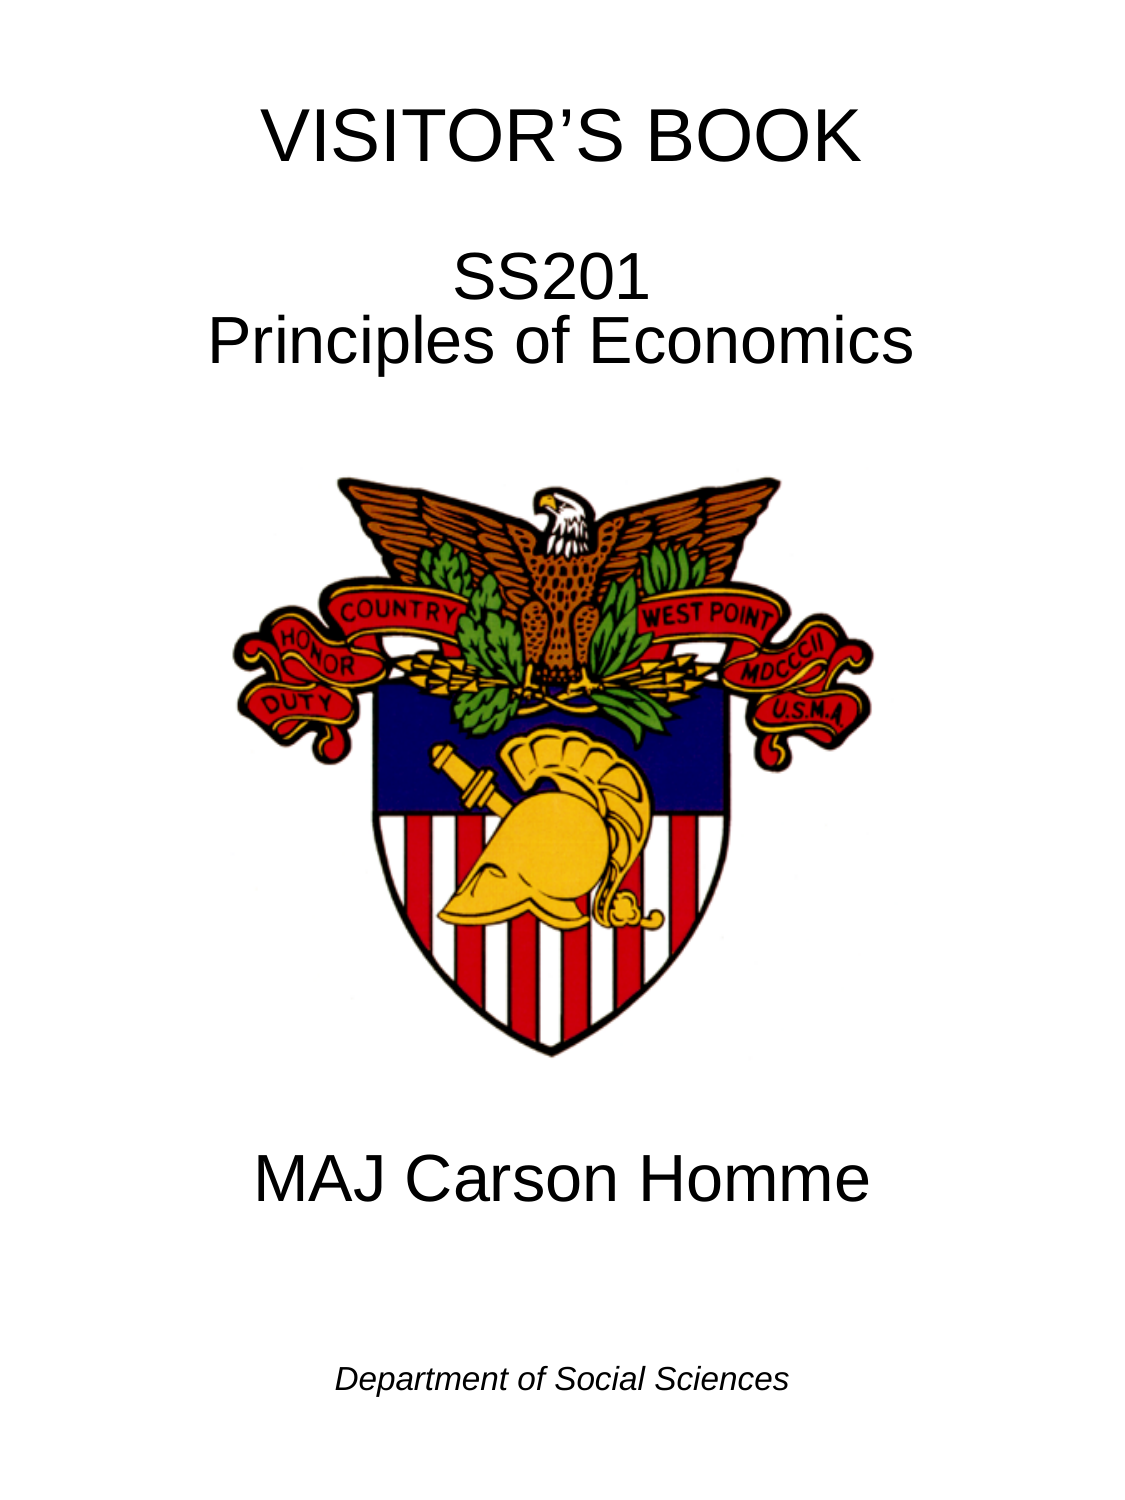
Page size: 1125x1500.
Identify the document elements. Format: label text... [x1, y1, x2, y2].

subtitle MAJ Carson Homme Department of Social Sciences [0, 1145, 1125, 1430]
title VISITOR’S BOOK SS201 Principles of Economics [83, 78, 1040, 402]
picture [218, 466, 907, 1061]
